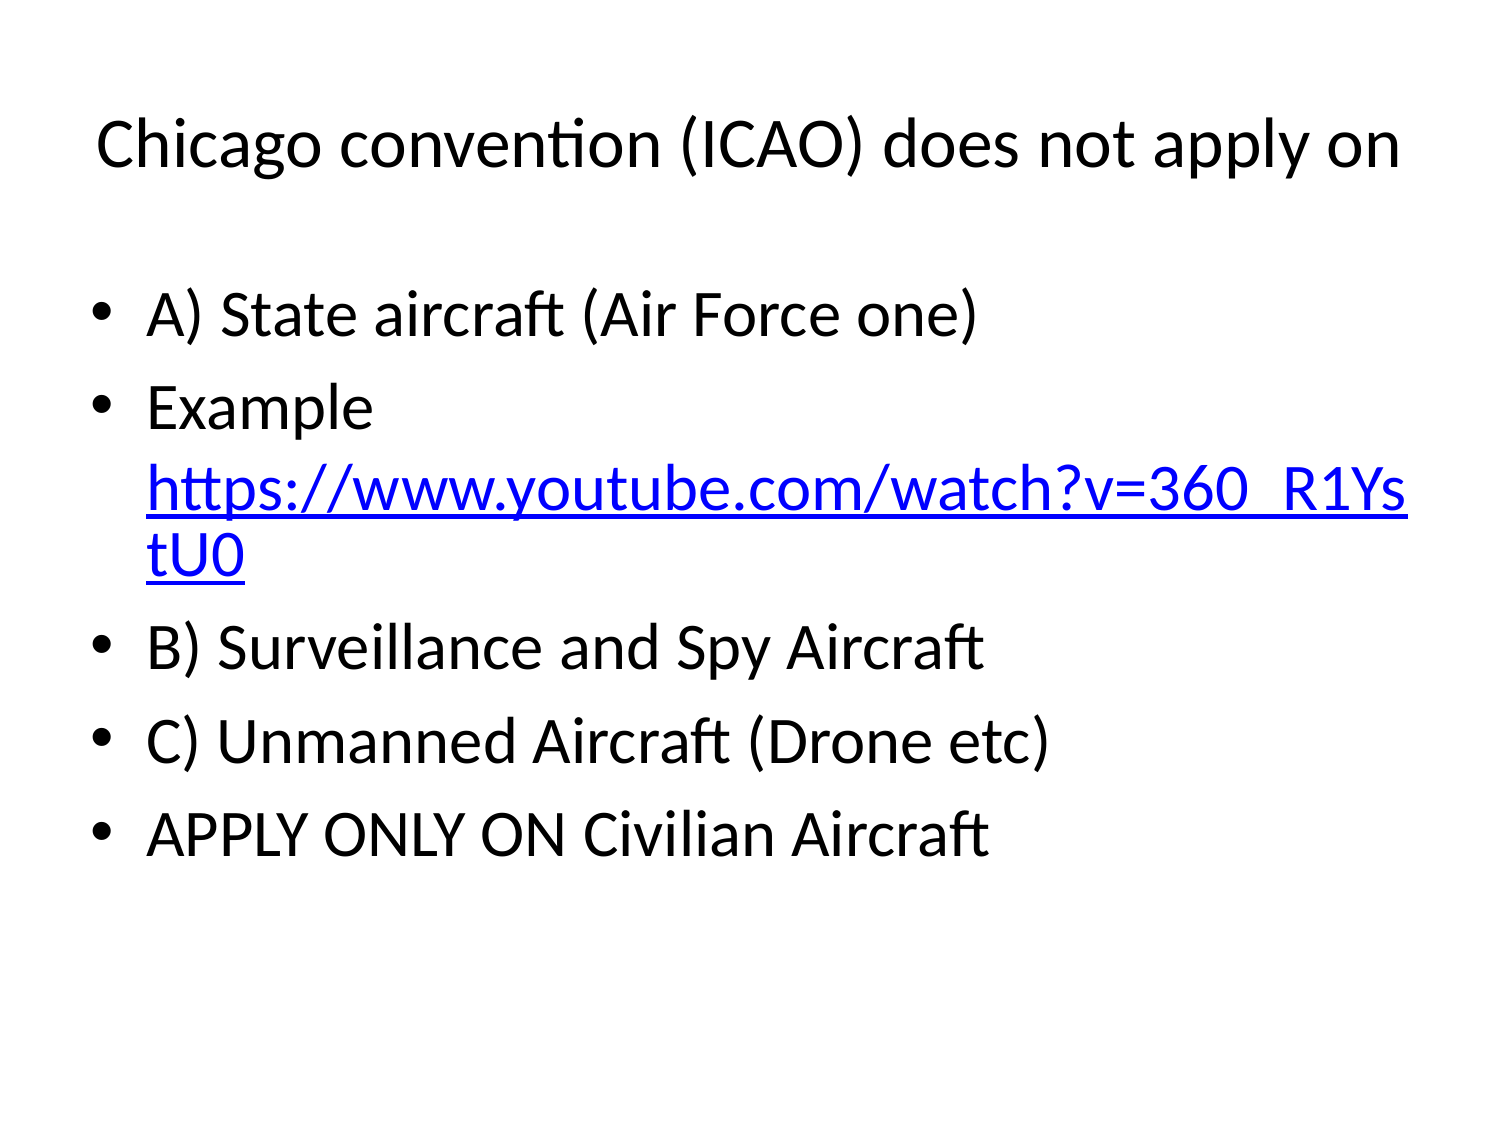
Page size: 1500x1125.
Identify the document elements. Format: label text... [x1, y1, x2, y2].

list A) State aircraft (Air Force one) Example https://www.youtube.com/watch?v=360_R1YstU0 B) Surveillance and Spy Aircraft C) Unmanned Aircraft (Drone etc) APPLY ONLY ON Civilian Aircraft [75, 262, 1425, 1005]
title Chicago convention (ICAO) does not apply on [75, 45, 1425, 233]
